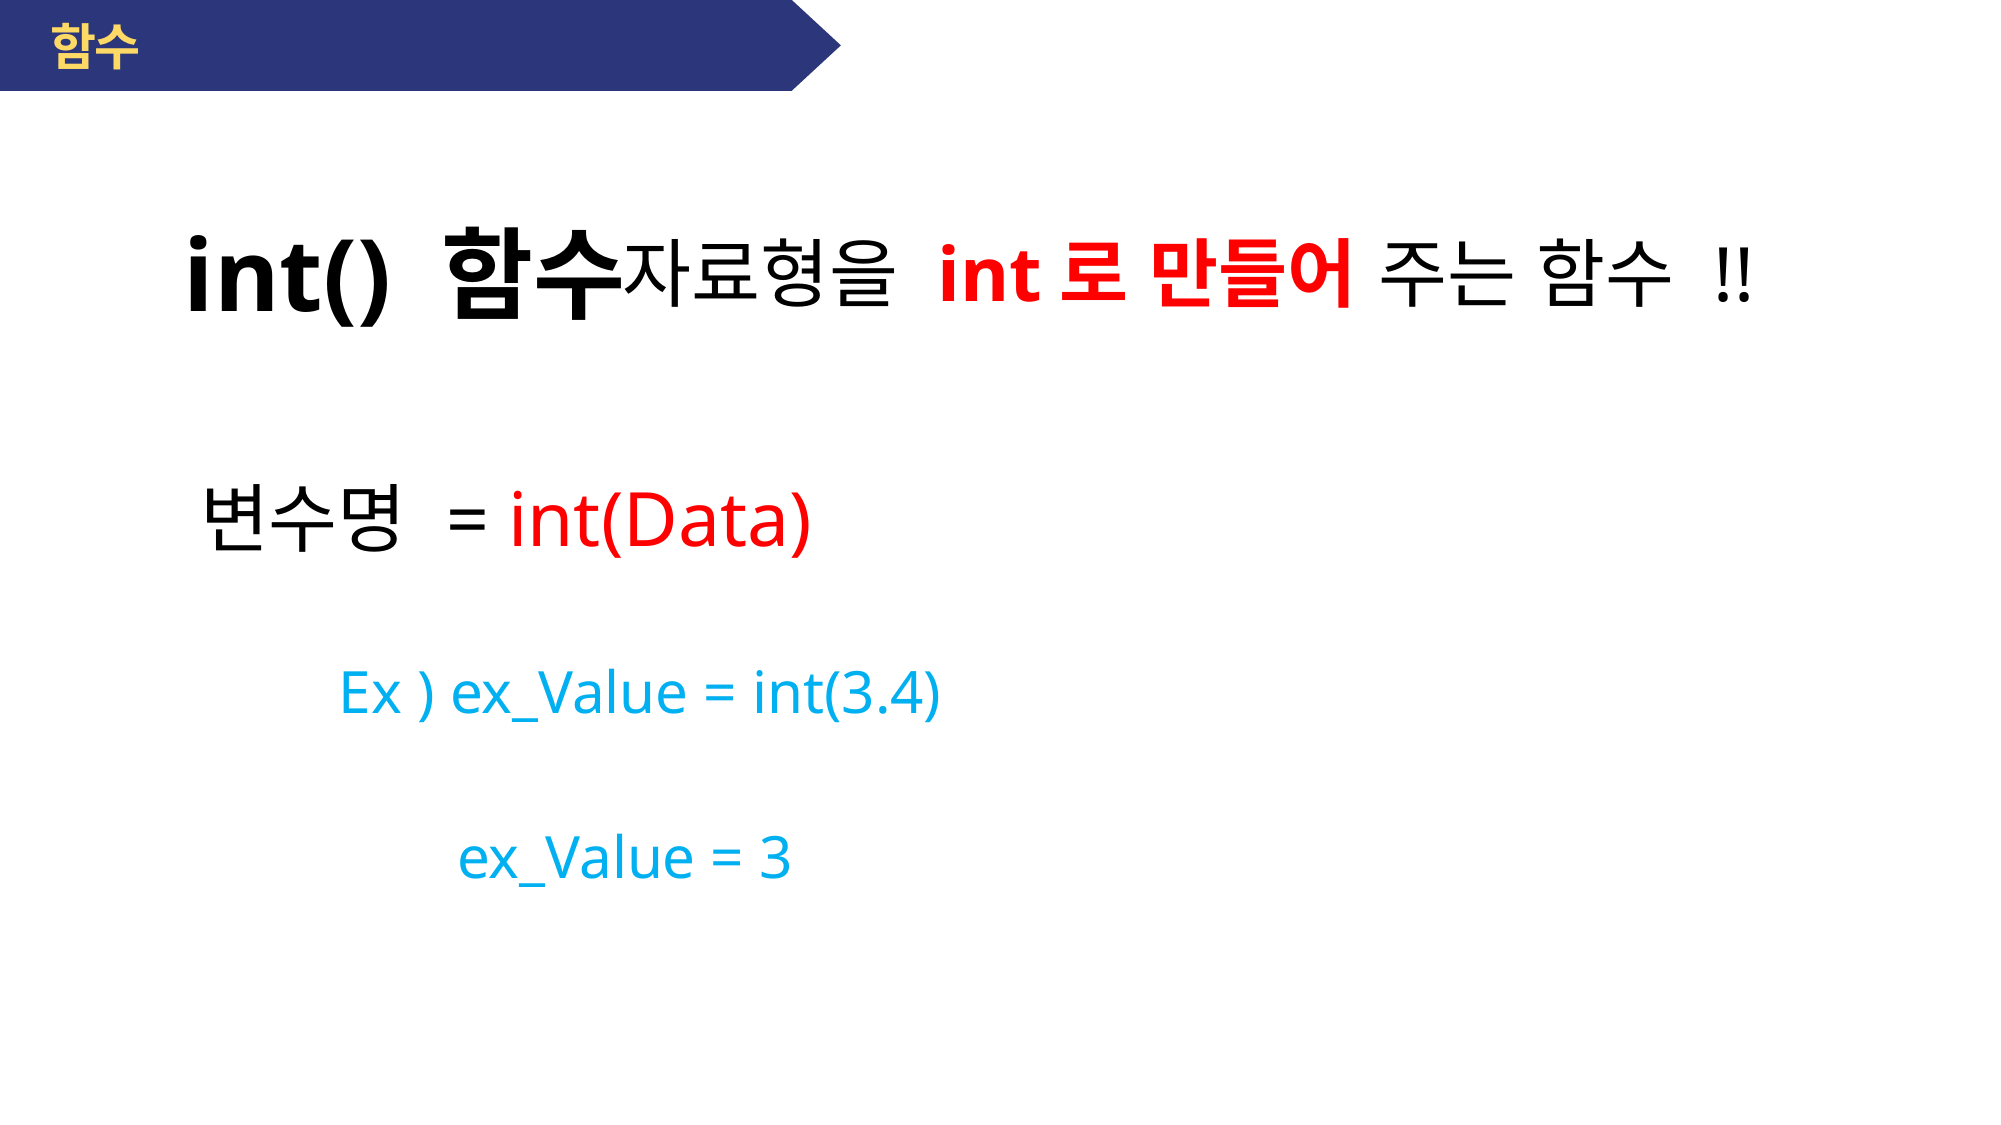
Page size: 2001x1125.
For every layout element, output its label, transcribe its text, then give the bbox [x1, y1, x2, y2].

text_box 자료형을 int로 만들어 주는 함수 !! [607, 218, 1770, 324]
text_box int() 함수 [169, 204, 641, 340]
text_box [0, 0, 1097, 91]
text_box 변수명 = int(Data) [185, 463, 827, 569]
text_box Ex ) ex_Value = int(3.4) [324, 648, 957, 733]
text_box ex_Value = 3 [442, 812, 808, 898]
